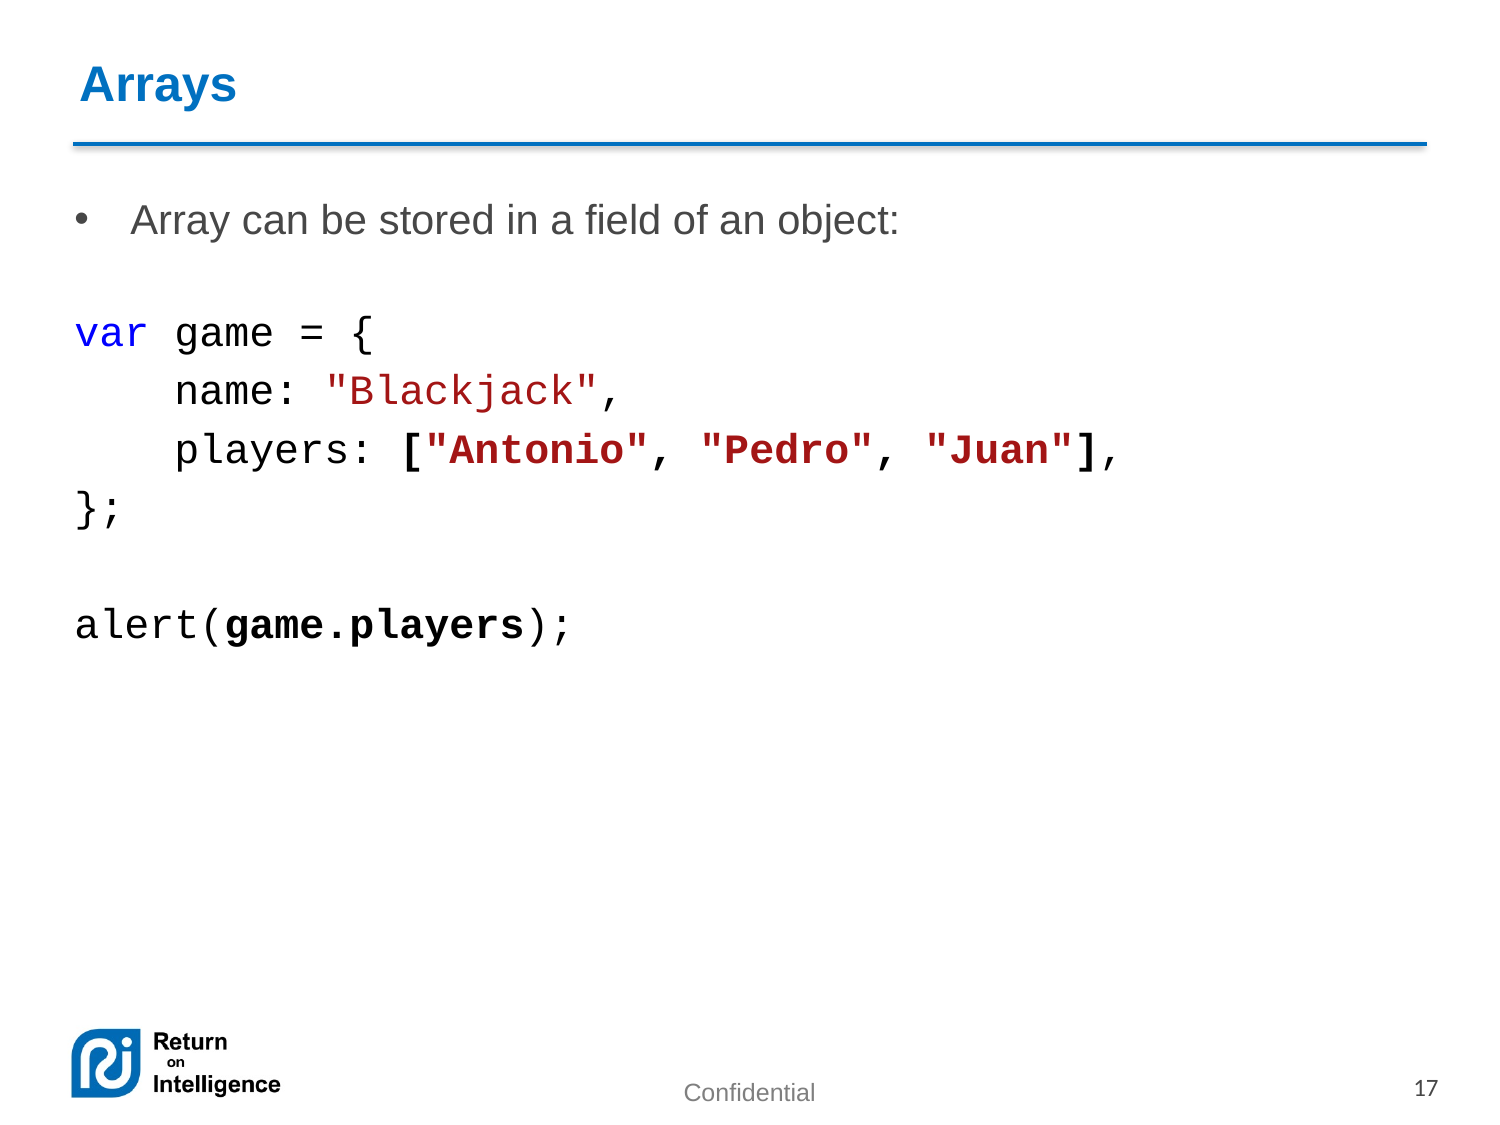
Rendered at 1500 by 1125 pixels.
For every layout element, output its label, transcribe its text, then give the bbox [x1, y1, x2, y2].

picture [67, 1022, 289, 1098]
title Arrays [64, 0, 1415, 163]
list Array can be stored in a field of an object: var game = { name: "Blackjack", players: ["Antonio", "Pedro", "Juan"], }; alert(game.players); [59, 190, 1438, 981]
